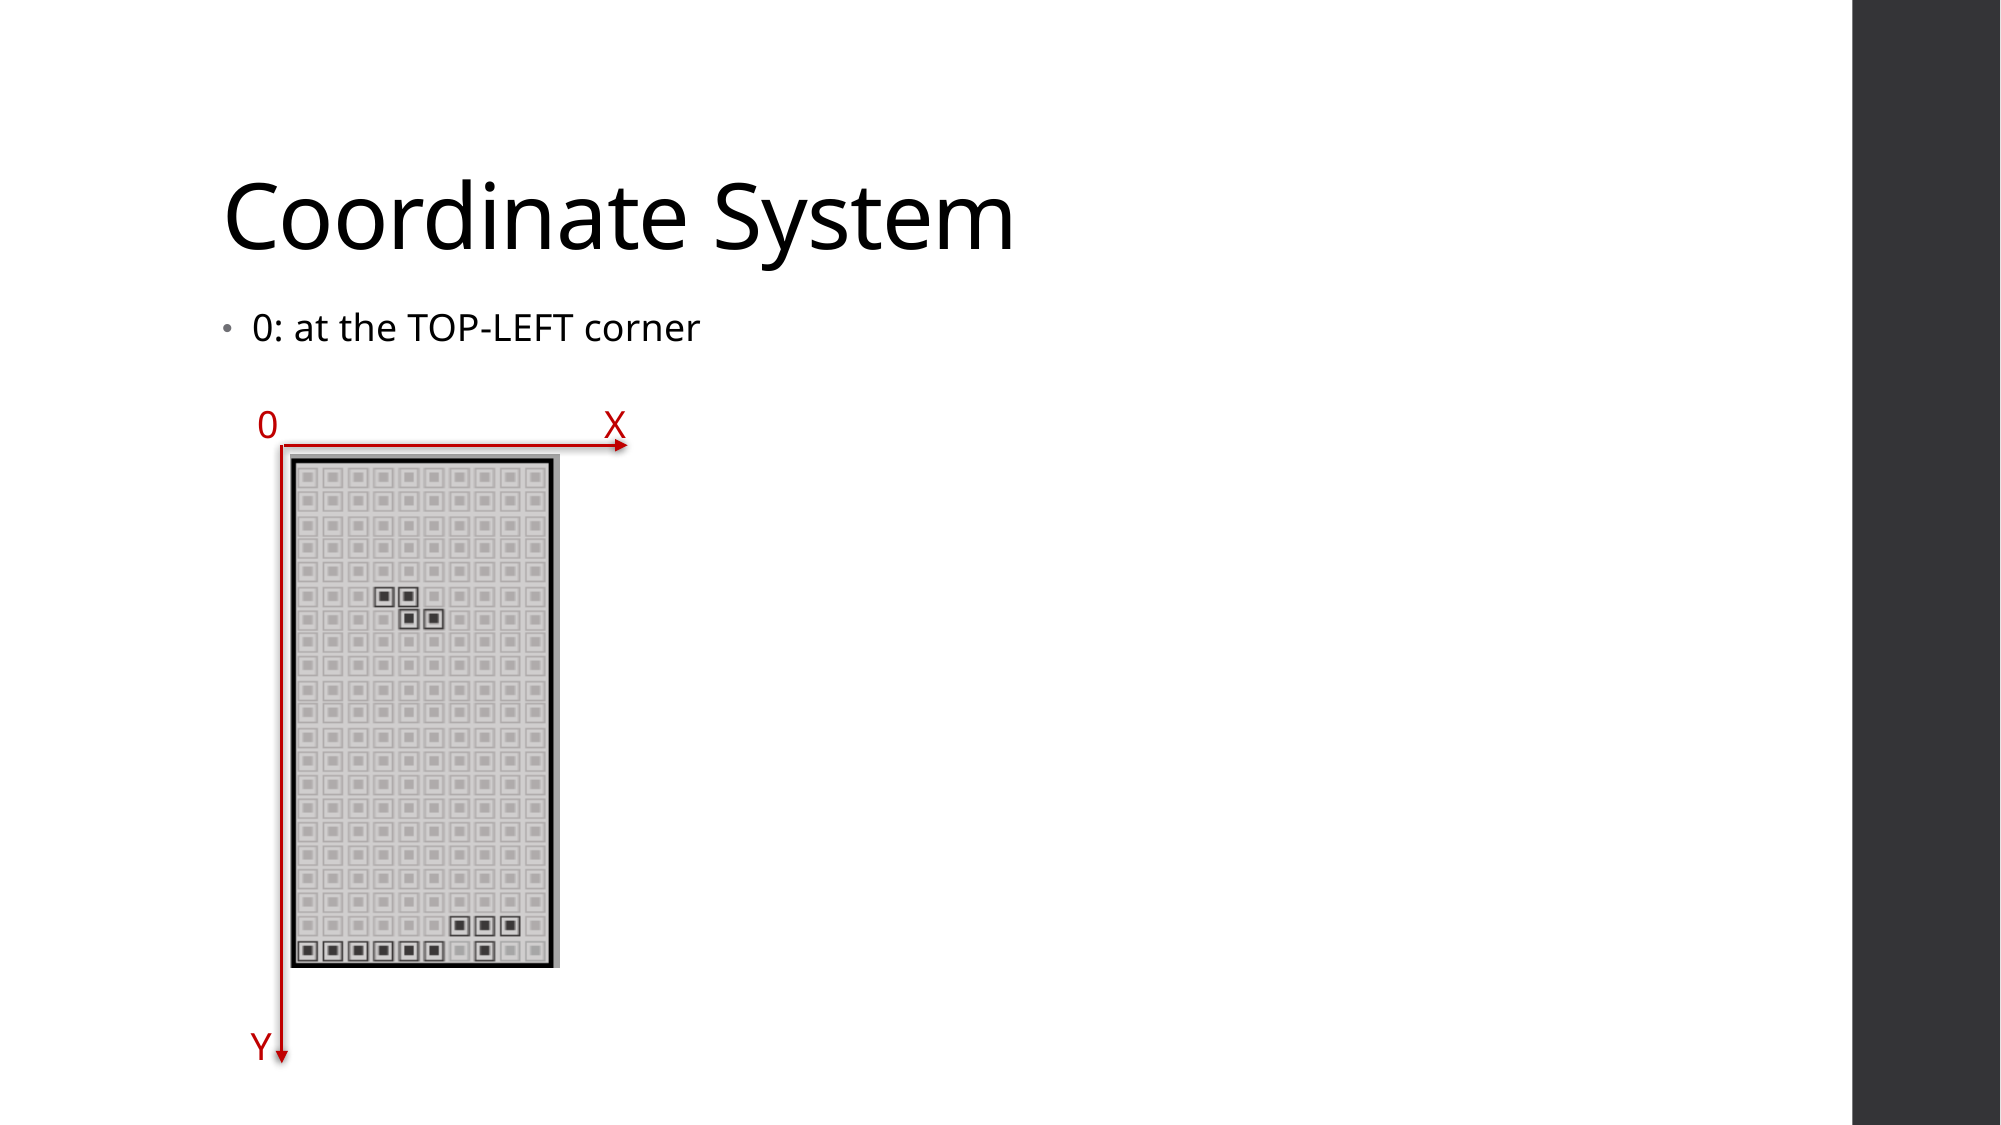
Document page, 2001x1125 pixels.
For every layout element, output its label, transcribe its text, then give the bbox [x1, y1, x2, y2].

list 0: at the TOP-LEFT corner [206, 299, 1617, 1014]
title Coordinate System [206, 60, 1797, 278]
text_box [235, 393, 642, 1077]
